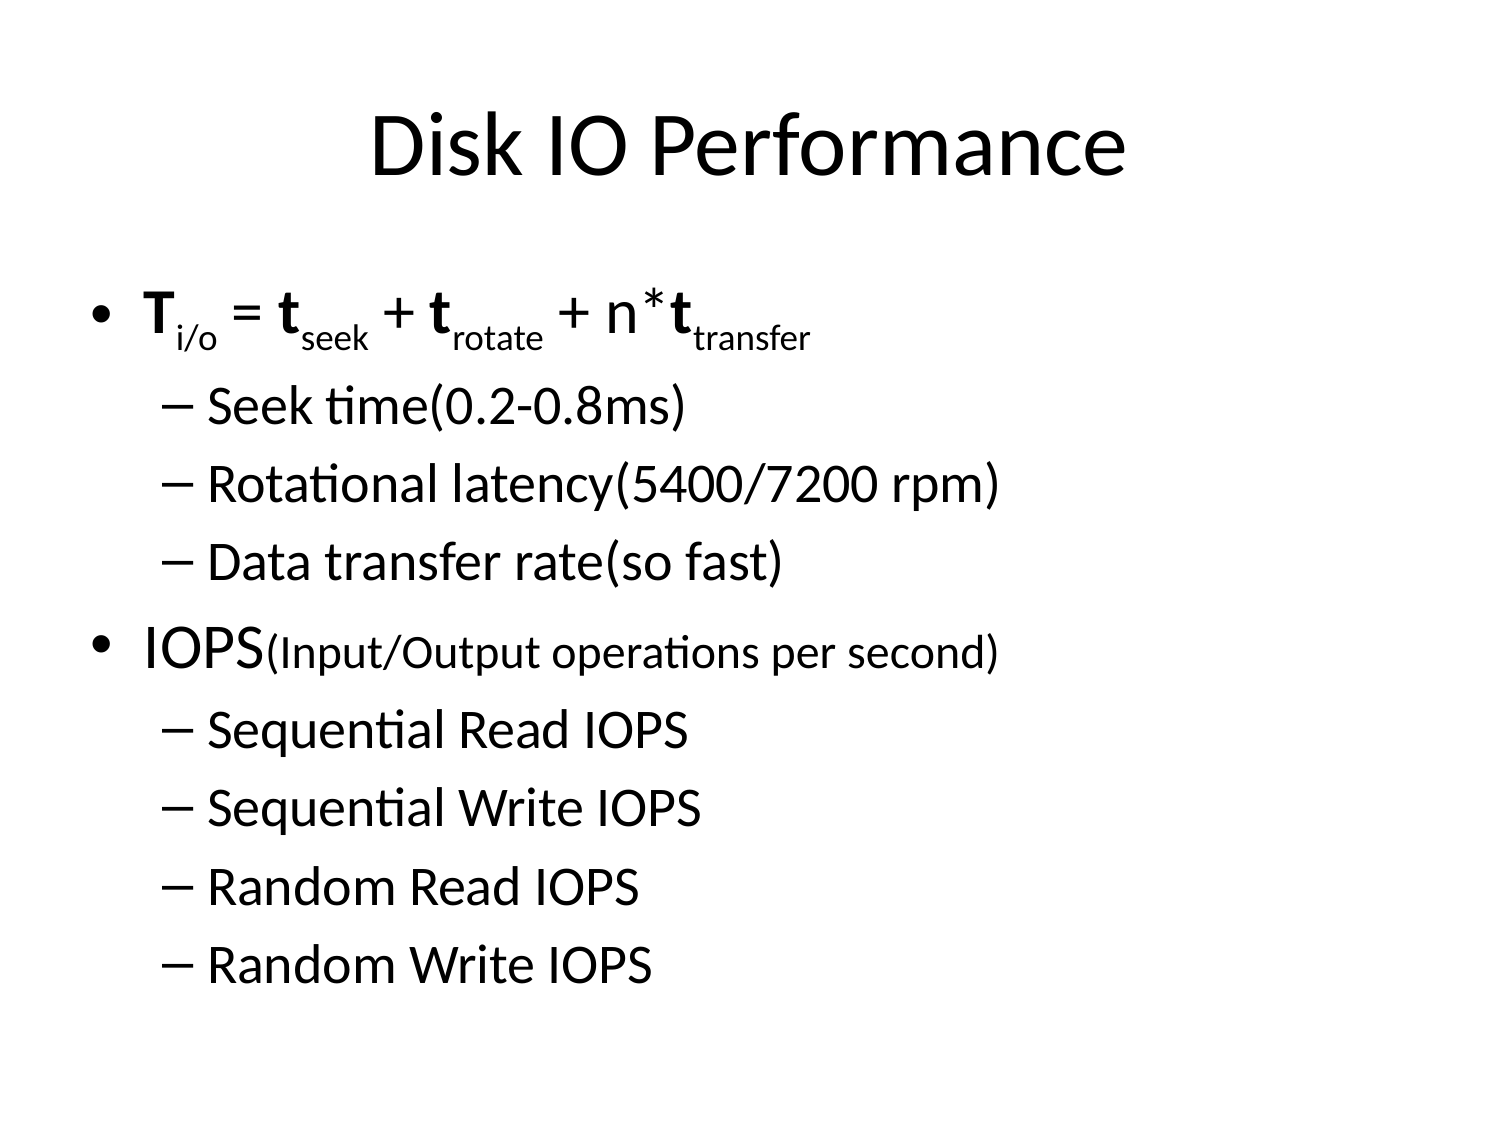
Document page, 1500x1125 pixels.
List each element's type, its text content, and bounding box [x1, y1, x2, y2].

list Ti/o = tseek + trotate + n*ttransfer Seek time(0.2-0.8ms) Rotational latency(5400/7200 rpm) Data transfer rate(so fast) IOPS(Input/Output operations per second) Sequential Read IOPS Sequential Write IOPS Random Read IOPS Random Write IOPS [75, 262, 1425, 1005]
title Disk IO Performance [75, 45, 1425, 233]
